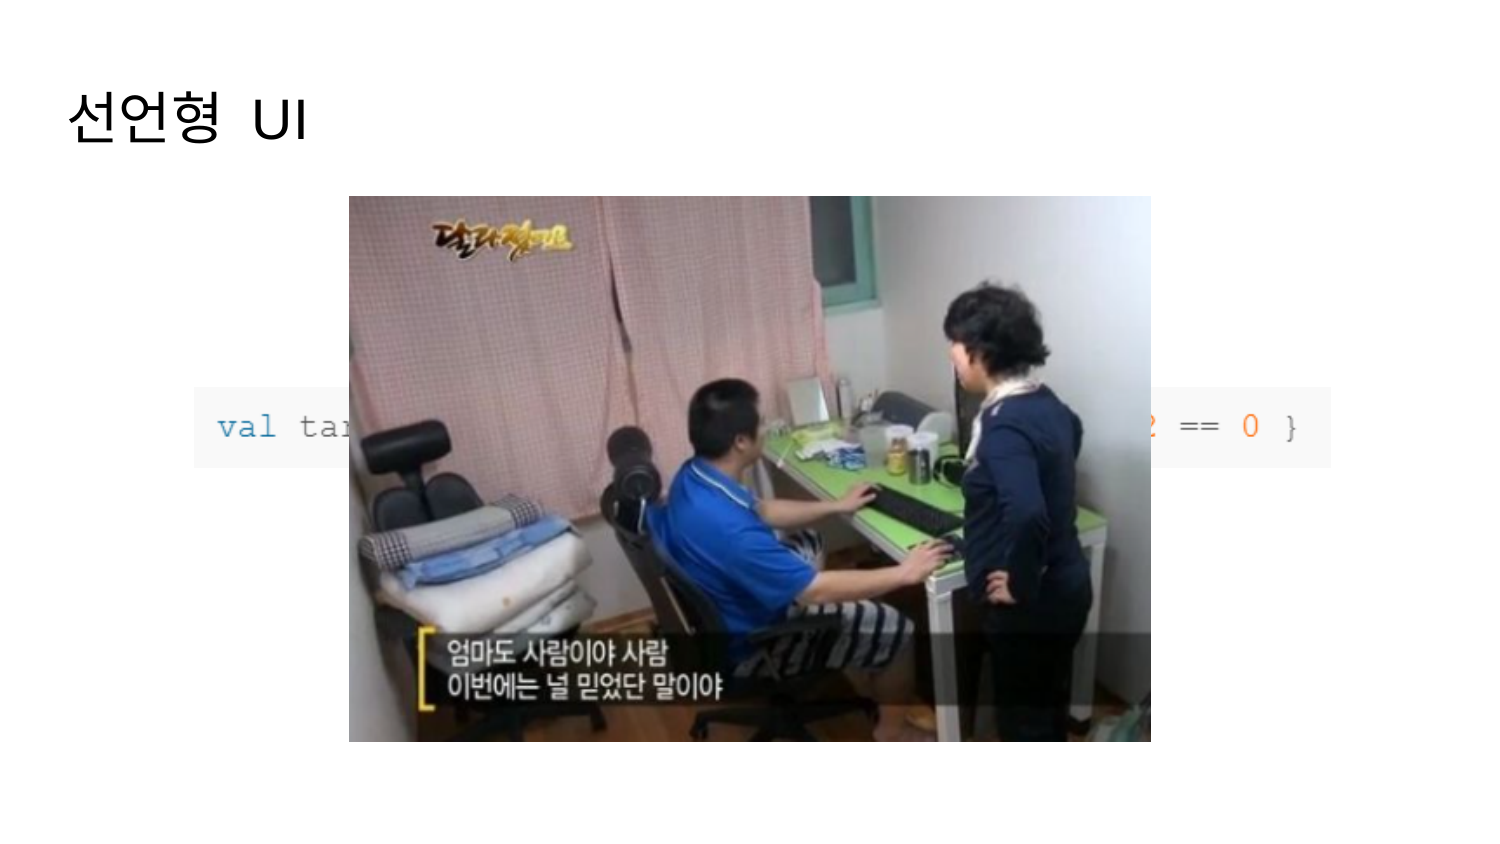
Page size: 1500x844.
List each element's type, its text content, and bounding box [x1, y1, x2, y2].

picture [194, 196, 1331, 742]
title 선언형 UI [51, 72, 1449, 167]
